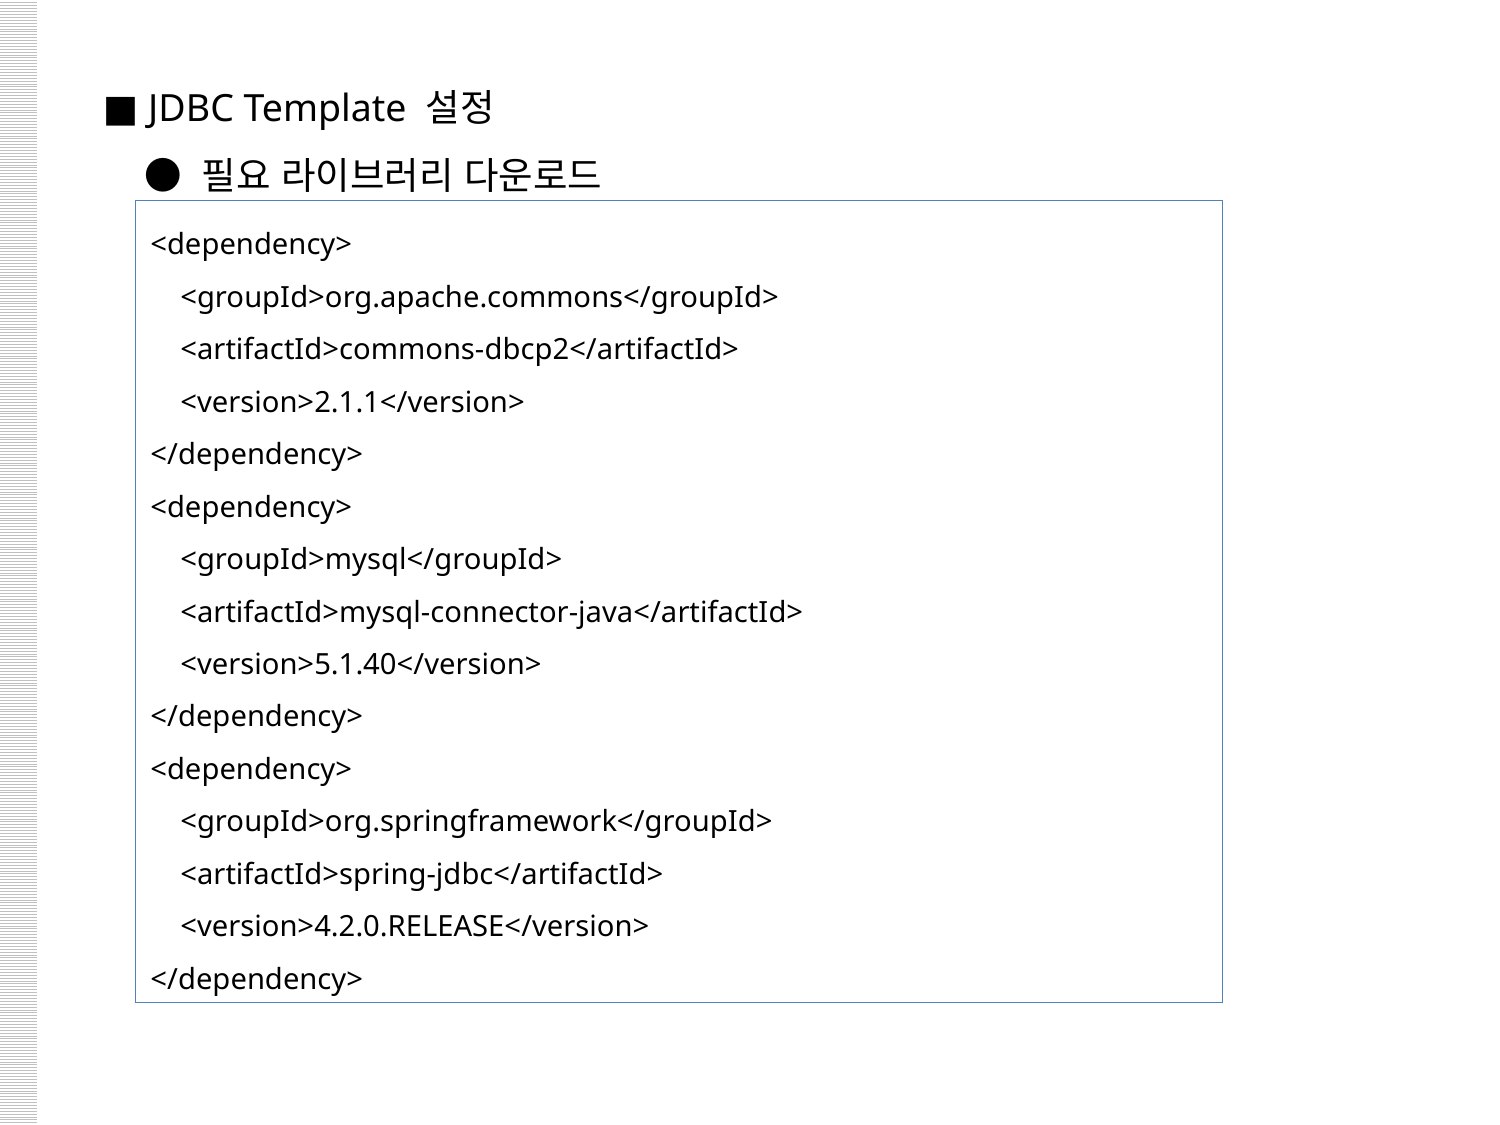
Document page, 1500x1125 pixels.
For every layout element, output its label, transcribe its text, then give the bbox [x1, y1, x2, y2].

text_box <dependency> <groupId>org.apache.commons</groupId> <artifactId>commons-dbcp2</artifactId> <version>2.1.1</version> </dependency> <dependency> <groupId>mysql</groupId> <artifactId>mysql-connector-java</artifactId> <version>5.1.40</version> </dependency> <dependency> <groupId>org.springframework</groupId> <artifactId>spring-jdbc</artifactId> <version>4.2.0.RELEASE</version> </dependency> [135, 200, 1223, 1003]
text_box ■ JDBC Template 설정 ● 필요 라이브러리 다운로드 [88, 54, 618, 205]
